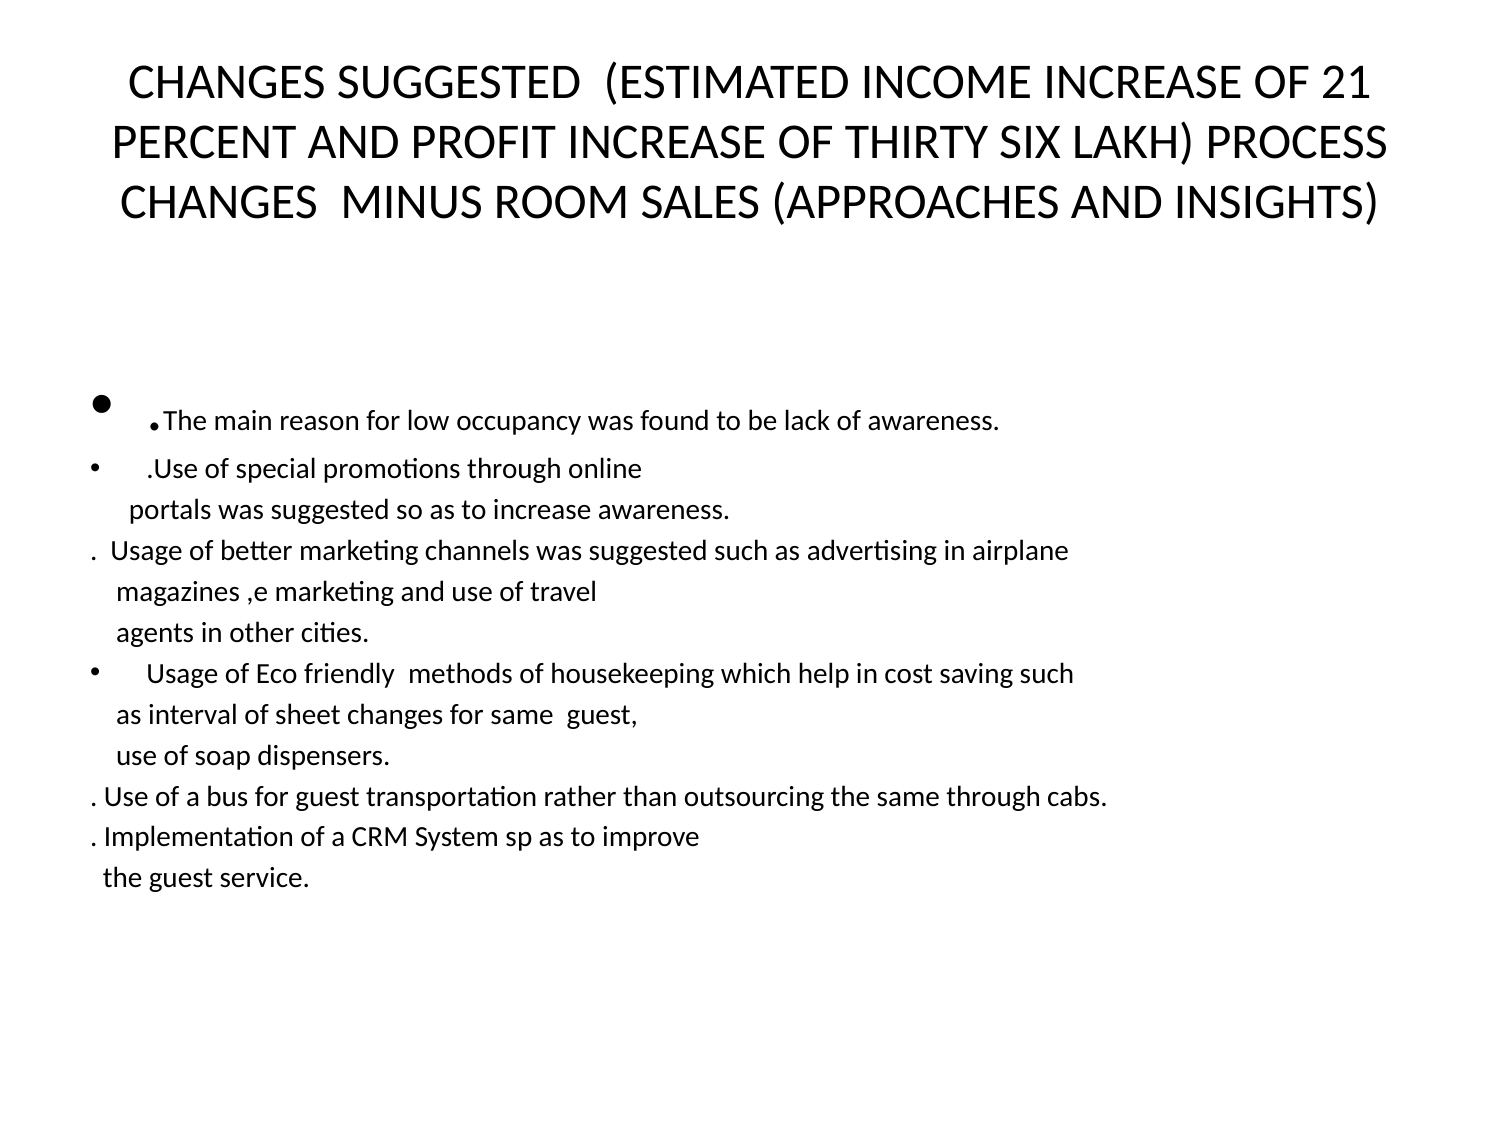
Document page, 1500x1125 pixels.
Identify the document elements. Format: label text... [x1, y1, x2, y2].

title CHANGES SUGGESTED (ESTIMATED INCOME INCREASE OF 21 PERCENT AND PROFIT INCREASE OF THIRTY SIX LAKH) PROCESS CHANGES MINUS ROOM SALES (APPROACHES AND INSIGHTS) [75, 45, 1425, 233]
list .The main reason for low occupancy was found to be lack of awareness. .Use of special promotions through online portals was suggested so as to increase awareness. . Usage of better marketing channels was suggested such as advertising in airplane magazines ,e marketing and use of travel agents in other cities. Usage of Eco friendly methods of housekeeping which help in cost saving such as interval of sheet changes for same guest, use of soap dispensers. . Use of a bus for guest transportation rather than outsourcing the same through cabs. . Implementation of a CRM System sp as to improve the guest service. [75, 262, 1425, 1005]
